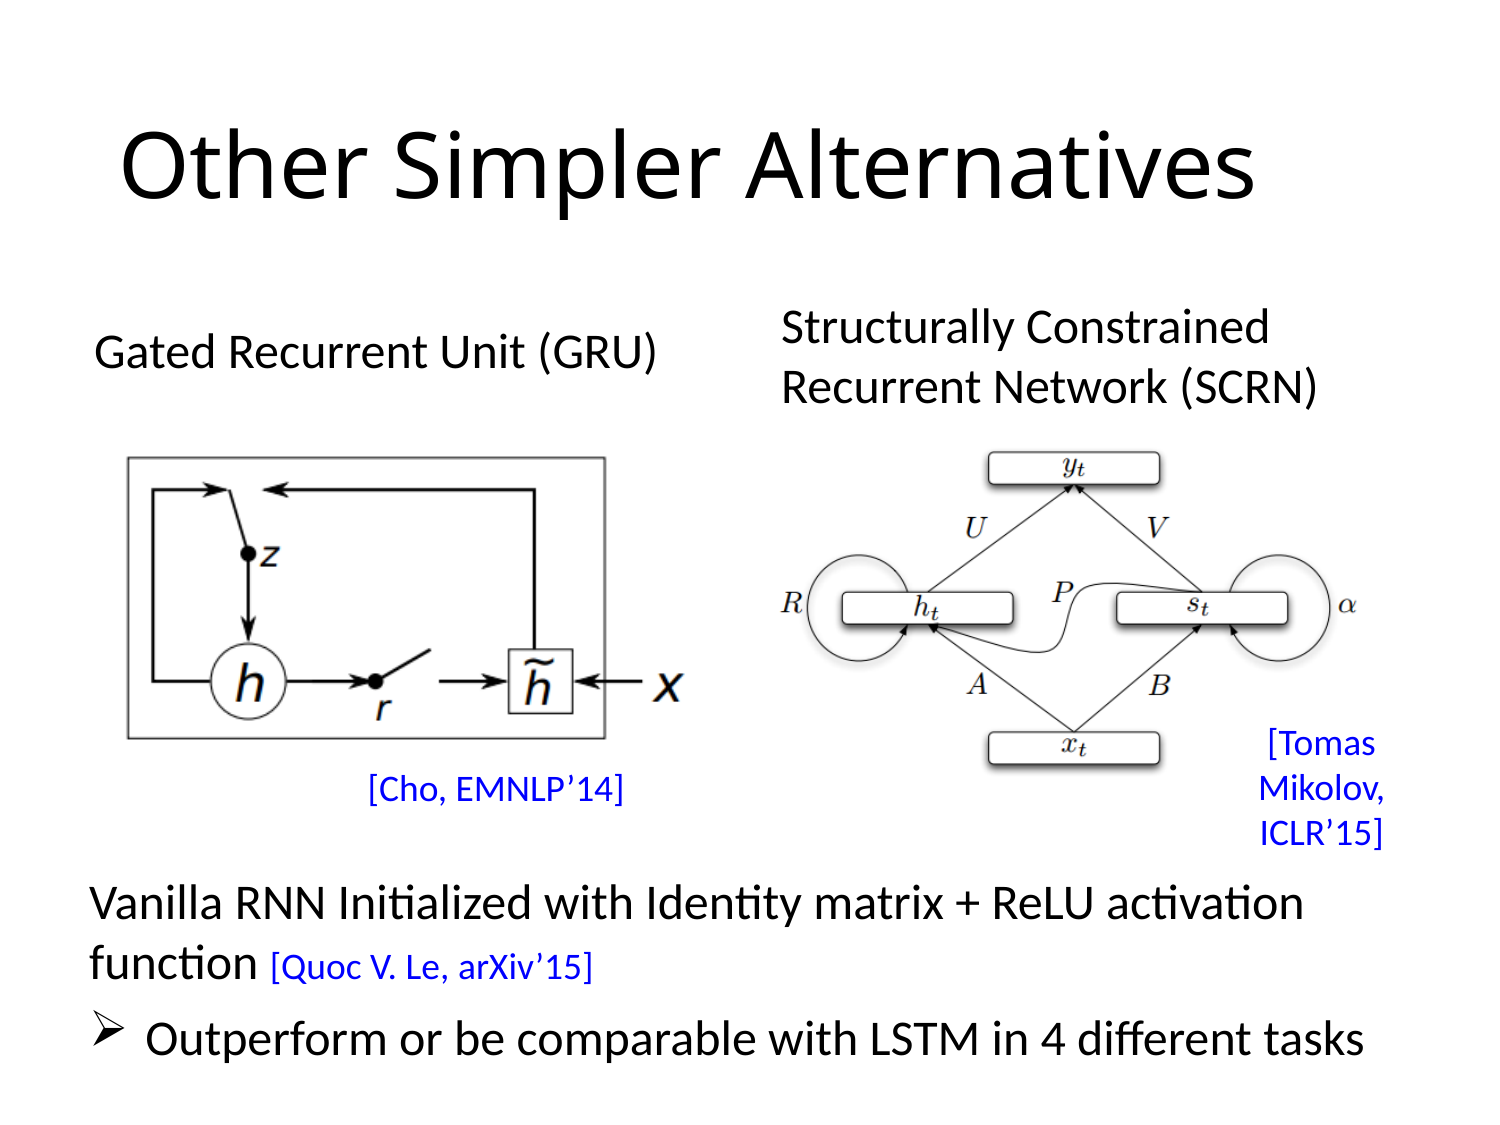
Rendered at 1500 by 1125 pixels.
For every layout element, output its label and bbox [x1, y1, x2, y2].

picture [766, 441, 1370, 779]
text_box [766, 286, 1387, 421]
text_box [352, 757, 688, 816]
text_box [1186, 710, 1457, 861]
text_box [74, 862, 1473, 1073]
text_box [79, 311, 685, 386]
title [103, 59, 1397, 278]
picture [103, 438, 702, 757]
